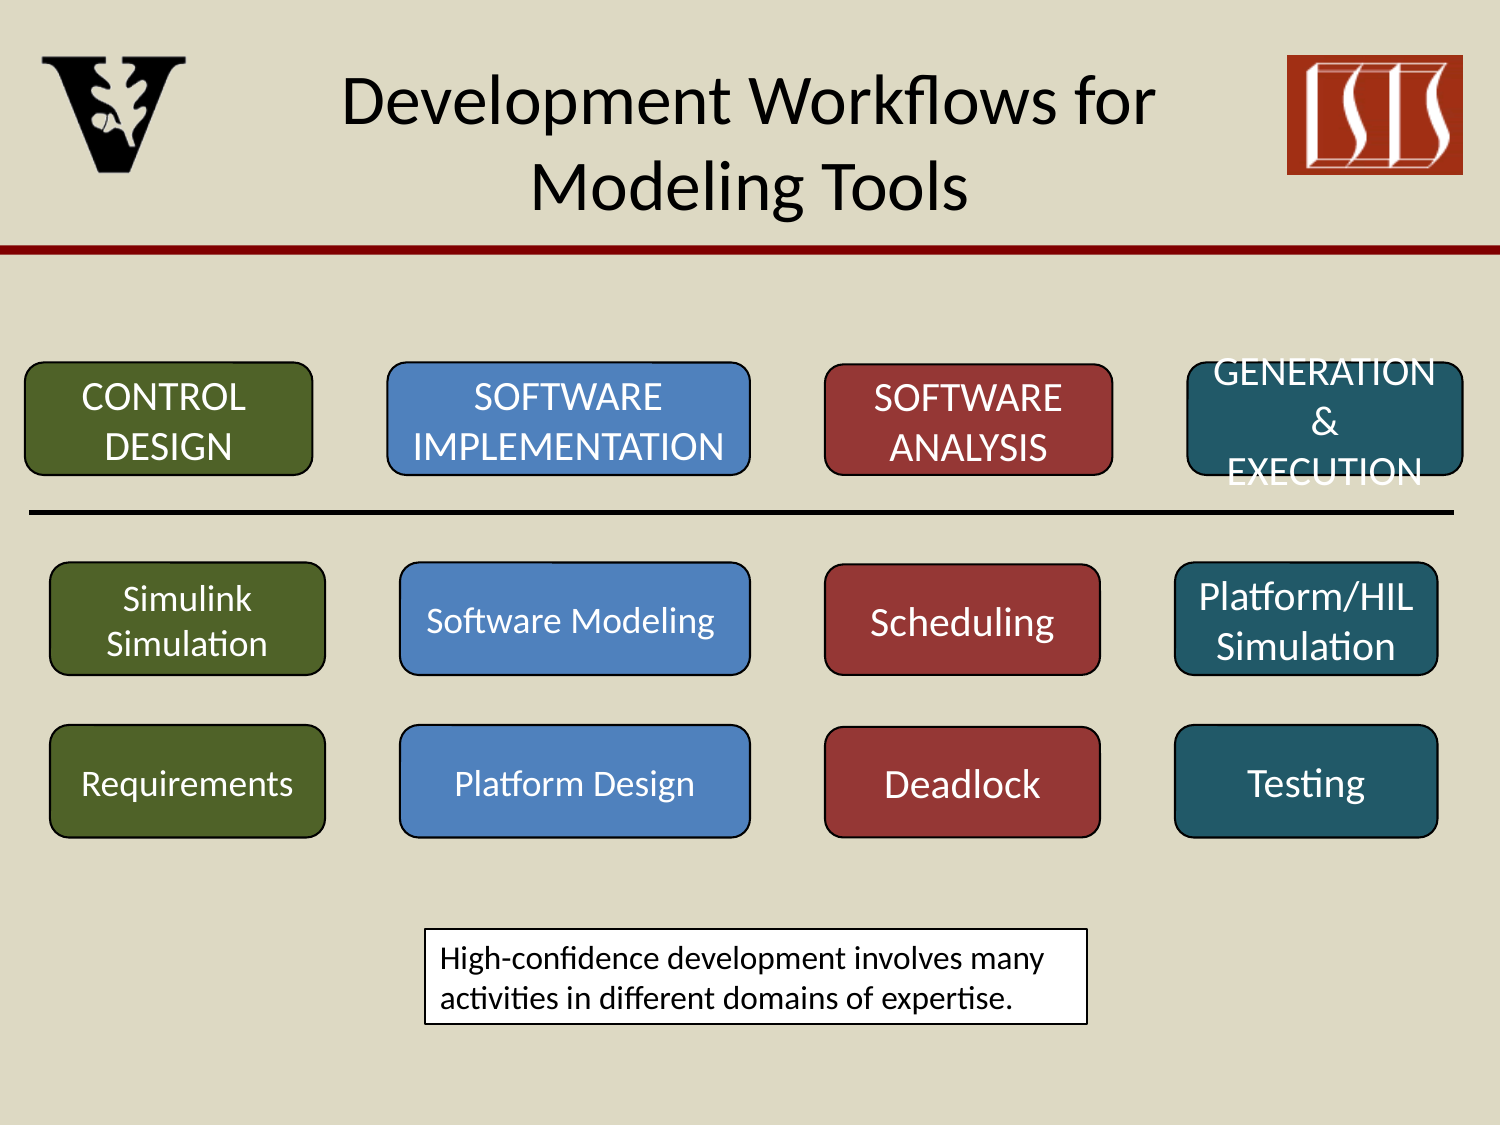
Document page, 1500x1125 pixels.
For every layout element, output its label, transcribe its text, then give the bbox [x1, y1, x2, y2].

text_box GENERATION & EXECUTION [1185, 360, 1465, 478]
text_box SOFTWARE ANALYSIS [822, 362, 1115, 478]
text_box Software Modeling [397, 560, 753, 678]
picture [40, 55, 75, 175]
text_box Requirements [47, 722, 328, 840]
text_box Platform Design [397, 722, 753, 840]
text_box Platform/HIL Simulation [1172, 560, 1440, 678]
text_box Scheduling [822, 562, 1103, 678]
title Development Workflows for Modeling Tools [75, 45, 1425, 233]
text_box SOFTWARE IMPLEMENTATION [385, 360, 753, 478]
text_box High-confidence development involves many activities in different domains of expertise. [424, 928, 1088, 1024]
text_box Testing [1172, 722, 1440, 840]
text_box Deadlock [822, 724, 1103, 840]
text_box CONTROL DESIGN [22, 360, 315, 478]
picture [1425, 55, 1463, 175]
text_box Simulink Simulation [47, 560, 328, 678]
